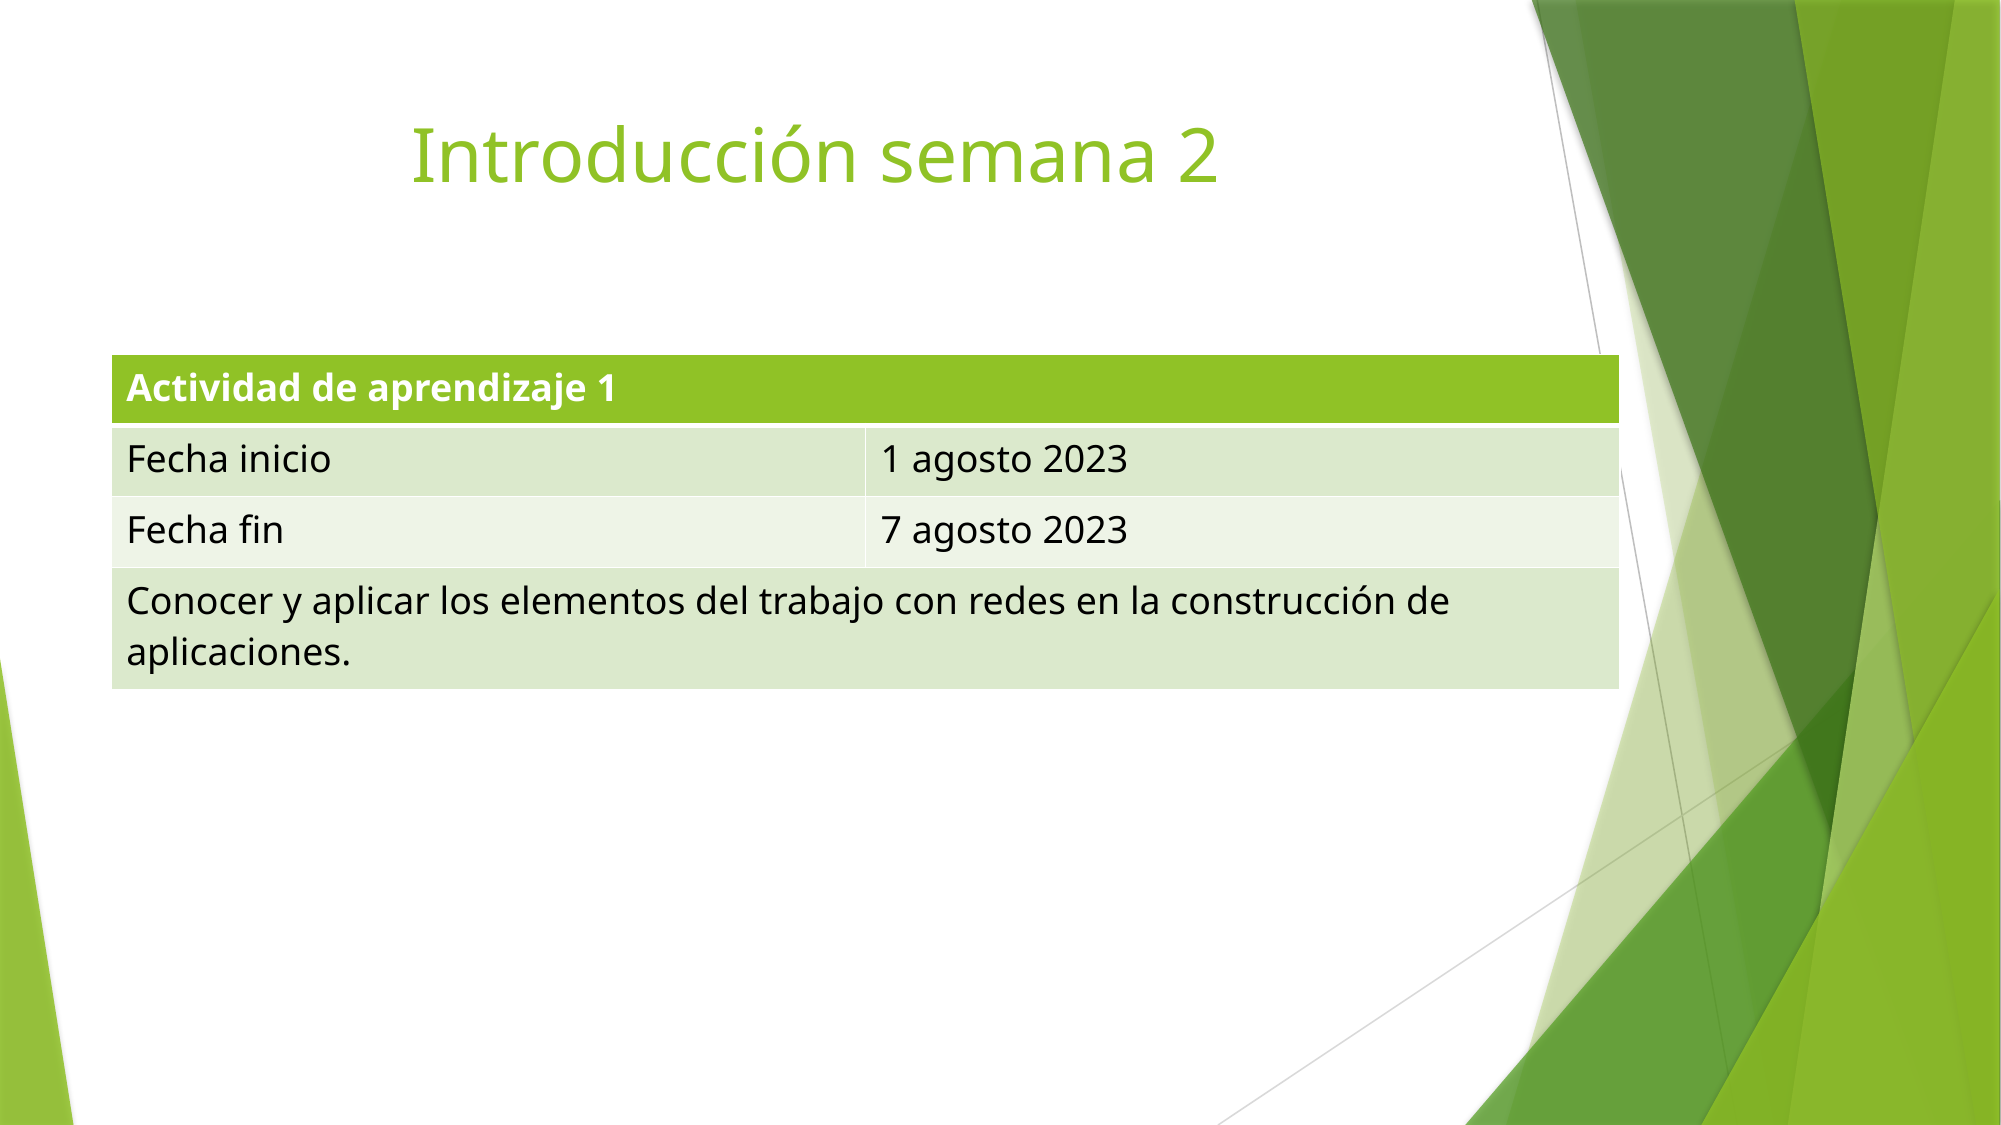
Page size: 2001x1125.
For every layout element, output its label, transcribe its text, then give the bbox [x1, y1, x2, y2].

title Introducción semana 2 [111, 99, 1522, 317]
table_header Actividad de aprendizaje 1 [112, 355, 1619, 423]
table_cell 7 agosto 2023 [866, 497, 1619, 567]
table_cell Conocer y aplicar los elementos del trabajo con redes en la construcción de aplicaciones. [112, 568, 1619, 689]
table_cell Fecha fin [112, 497, 865, 567]
table_cell 1 agosto 2023 [866, 428, 1619, 496]
table_cell Fecha inicio [112, 428, 865, 496]
